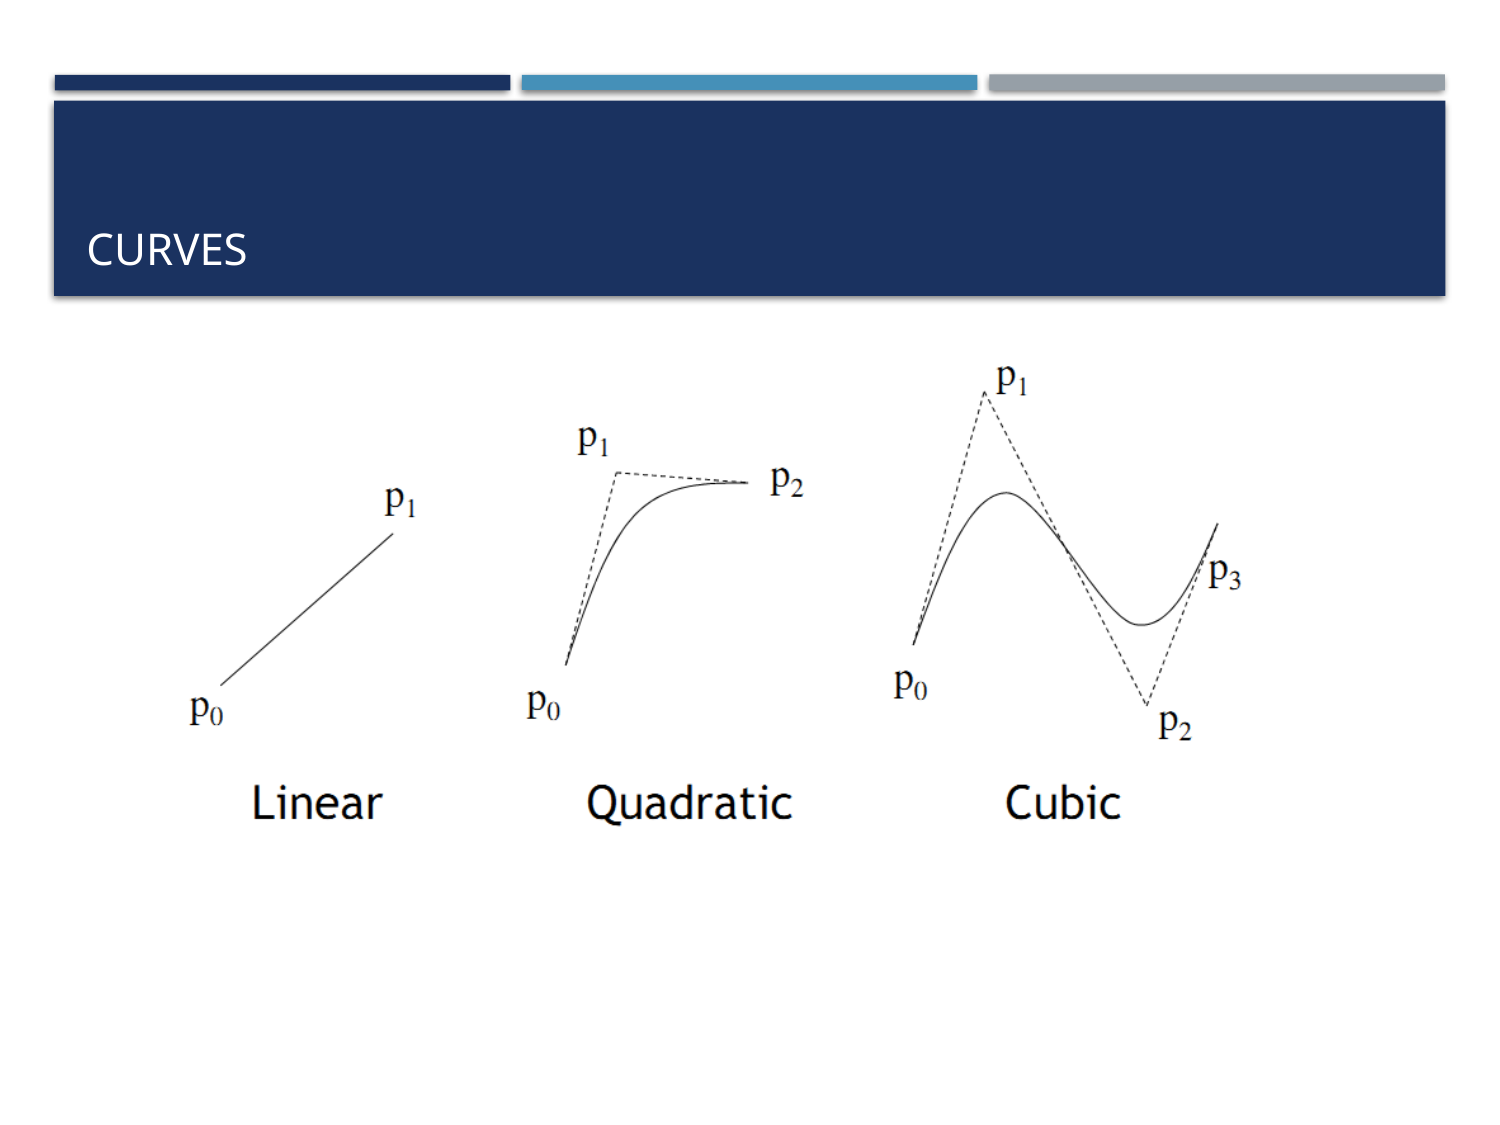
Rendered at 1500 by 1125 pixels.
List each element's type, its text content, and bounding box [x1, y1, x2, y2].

title Curves [71, 115, 1429, 282]
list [156, 340, 1257, 848]
